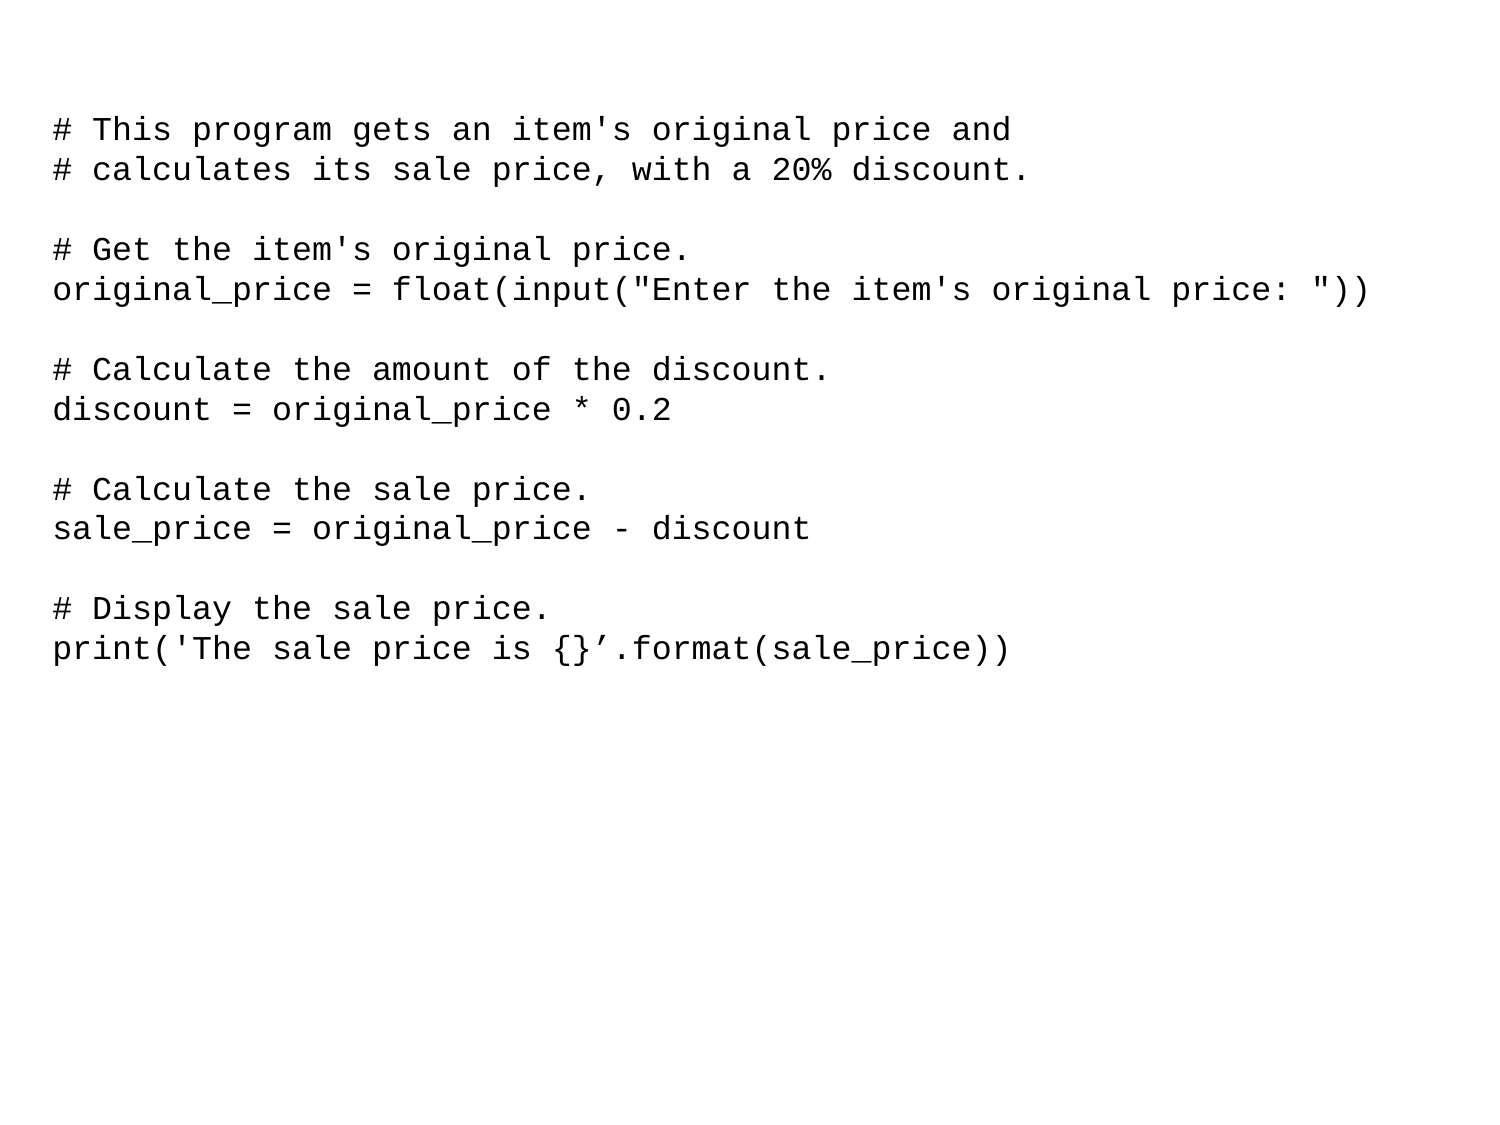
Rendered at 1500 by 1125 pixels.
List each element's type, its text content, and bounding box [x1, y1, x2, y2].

text_box # This program gets an item's original price and # calculates its sale price, with a 20% discount. # Get the item's original price. original_price = float(input("Enter the item's original price: ")) # Calculate the amount of the discount. discount = original_price * 0.2 # Calculate the sale price. sale_price = original_price - discount # Display the sale price. print('The sale price is {}’.format(sale_price)) [37, 99, 1475, 674]
